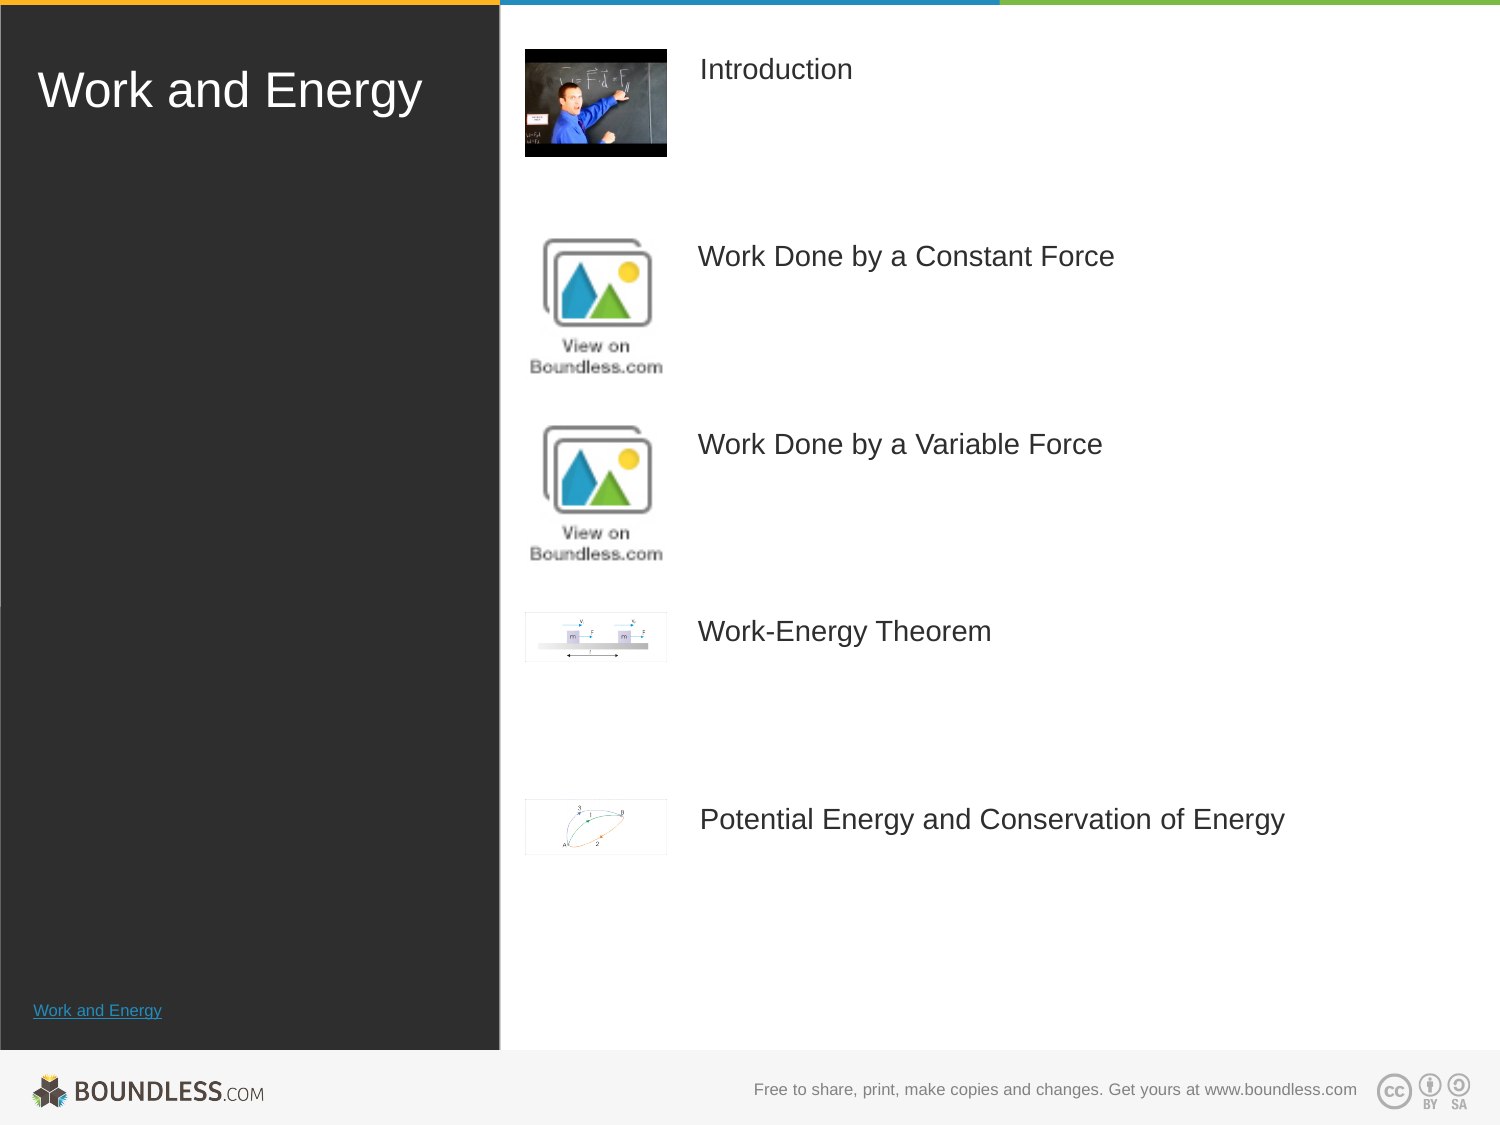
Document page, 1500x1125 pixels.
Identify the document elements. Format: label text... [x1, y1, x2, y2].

text_box Work Done by a Constant Force [697, 237, 1467, 398]
picture [30, 1072, 265, 1109]
text_box Work and Energy [33, 999, 469, 1038]
picture [524, 612, 667, 662]
text_box Work-Energy Theorem [697, 612, 1467, 773]
text_box Free to share, print, make copies and changes. Get yours at www.boundless.com [649, 1079, 1359, 1113]
text_box [0, 2, 501, 1050]
picture [1372, 1070, 1476, 1113]
text_box Introduction [699, 49, 1469, 211]
picture [524, 424, 667, 567]
picture [524, 237, 667, 380]
text_box Work Done by a Variable Force [697, 424, 1467, 586]
text_box [0, 1050, 1500, 1125]
text_box Potential Energy and Conservation of Energy [699, 799, 1469, 961]
picture [524, 799, 667, 856]
picture [524, 49, 667, 157]
title Work and Energy [37, 57, 463, 588]
